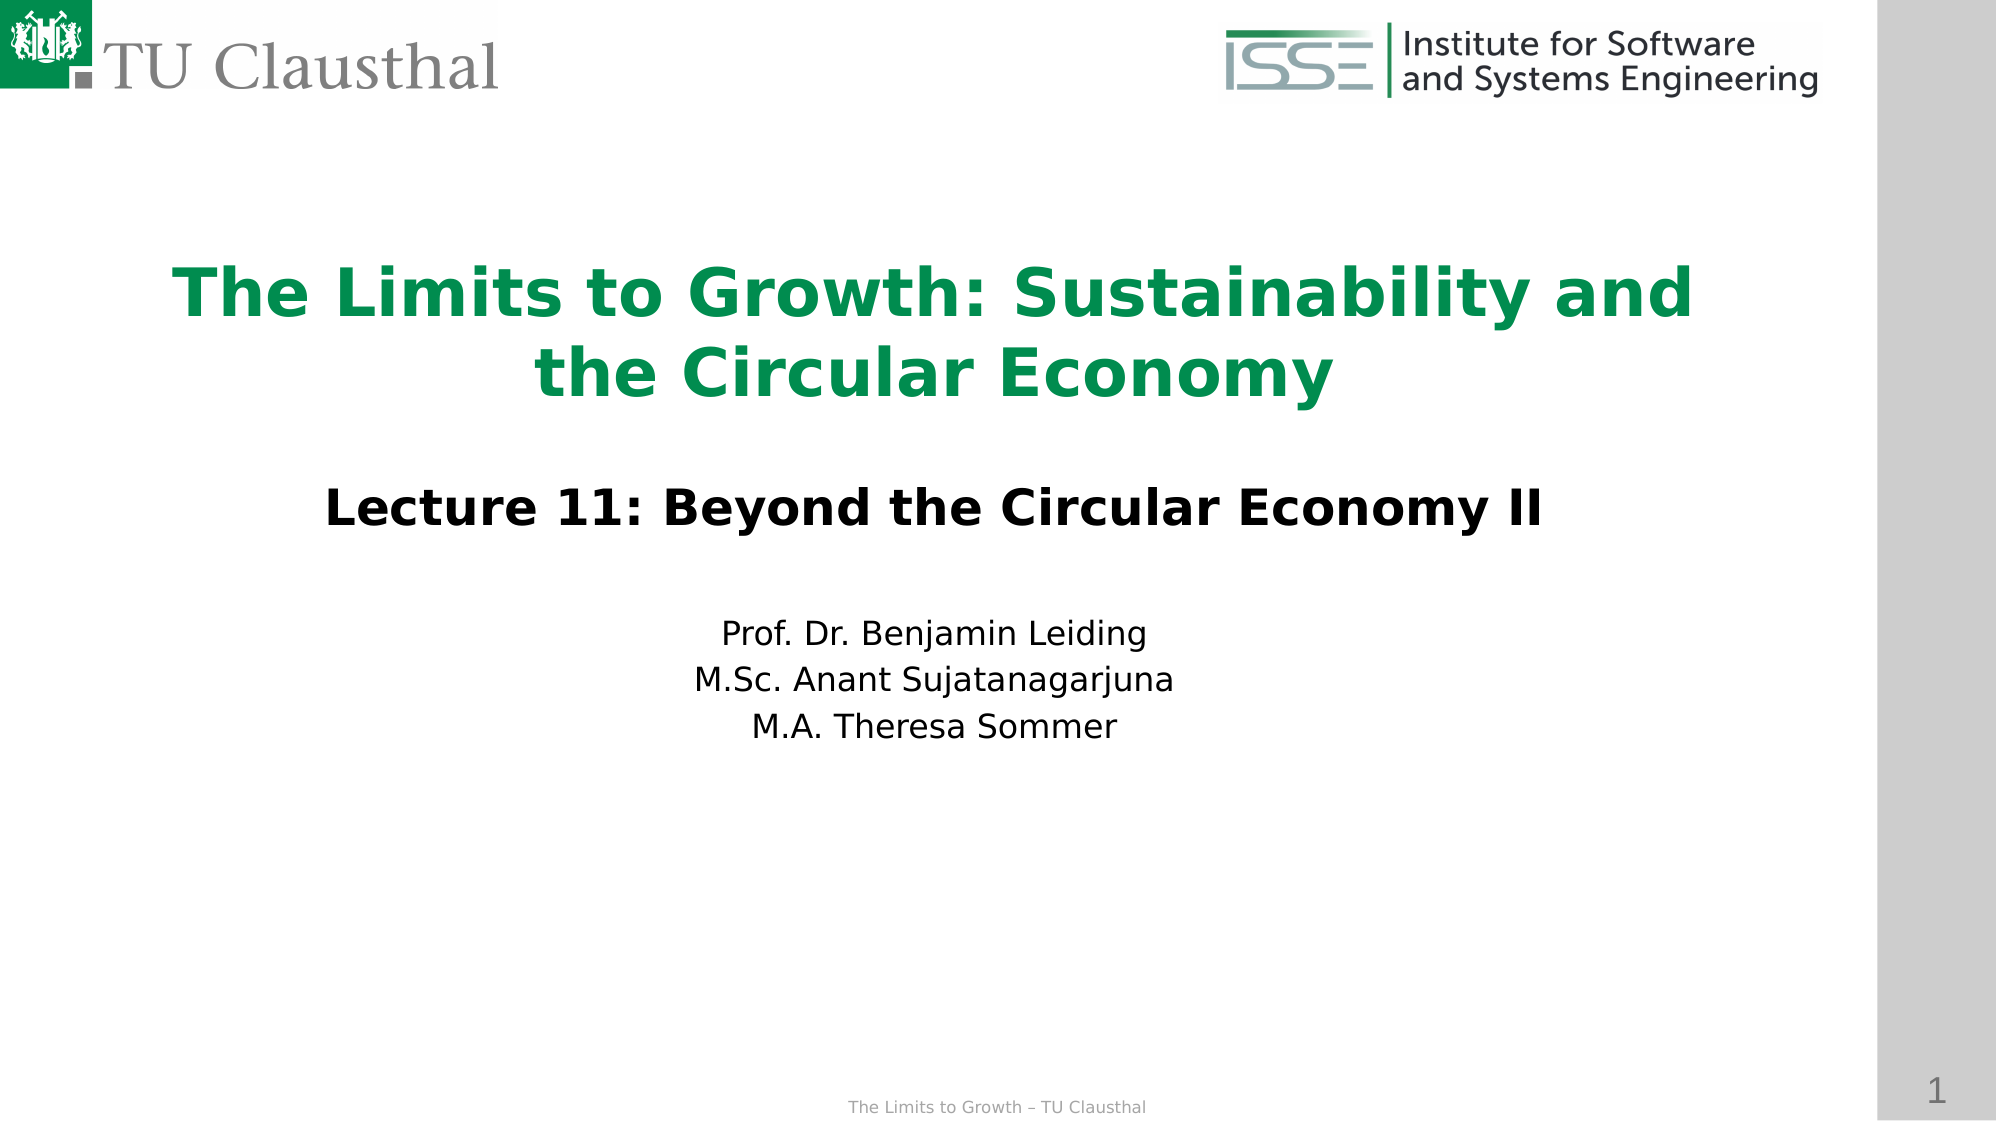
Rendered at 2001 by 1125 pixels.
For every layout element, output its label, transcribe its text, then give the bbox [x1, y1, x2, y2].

text_box Lecture 11: Beyond the Circular Economy II Prof. Dr. Benjamin Leiding M.Sc. Anant Sujatanagarjuna M.A. Theresa Sommer [86, 467, 1783, 854]
picture [0, 0, 498, 89]
picture [1218, 22, 1823, 104]
text_box The Limits to Growth: Sustainability and the Circular Economy [86, 231, 1783, 417]
